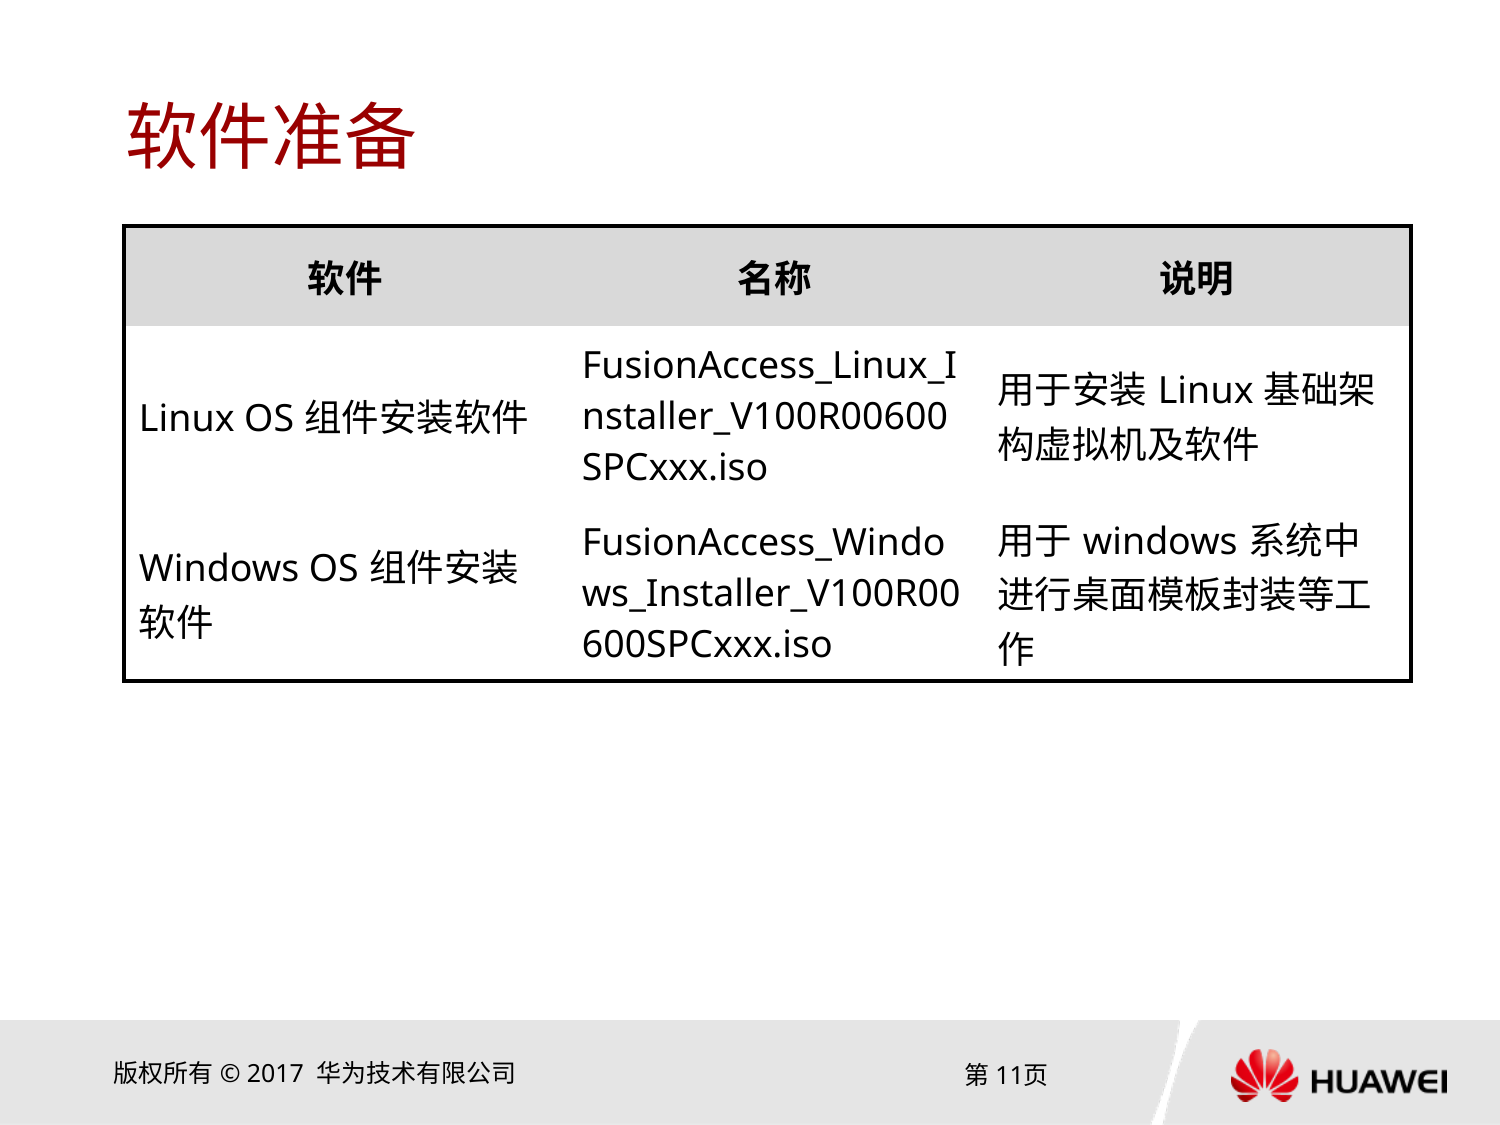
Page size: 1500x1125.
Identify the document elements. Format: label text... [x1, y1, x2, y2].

table_cell 用于安装Linux基础架构虚拟机及软件 [982, 326, 1409, 503]
table_header 名称 [567, 228, 982, 326]
table_cell Windows OS组件安装软件 [126, 503, 567, 679]
table_cell Linux OS组件安装软件 [126, 326, 567, 503]
table_cell FusionAccess_Linux_Installer_V100R00600SPCxxx.iso [567, 326, 982, 503]
title 软件准备 [111, 63, 1412, 207]
table_header 软件 [126, 228, 567, 326]
table_header 说明 [982, 228, 1409, 326]
table_cell 用于windows系统中进行桌面模板封装等工作 [982, 503, 1409, 679]
picture [0, 1020, 1500, 1125]
table_cell FusionAccess_Windows_Installer_V100R00600SPCxxx.iso [567, 503, 982, 679]
